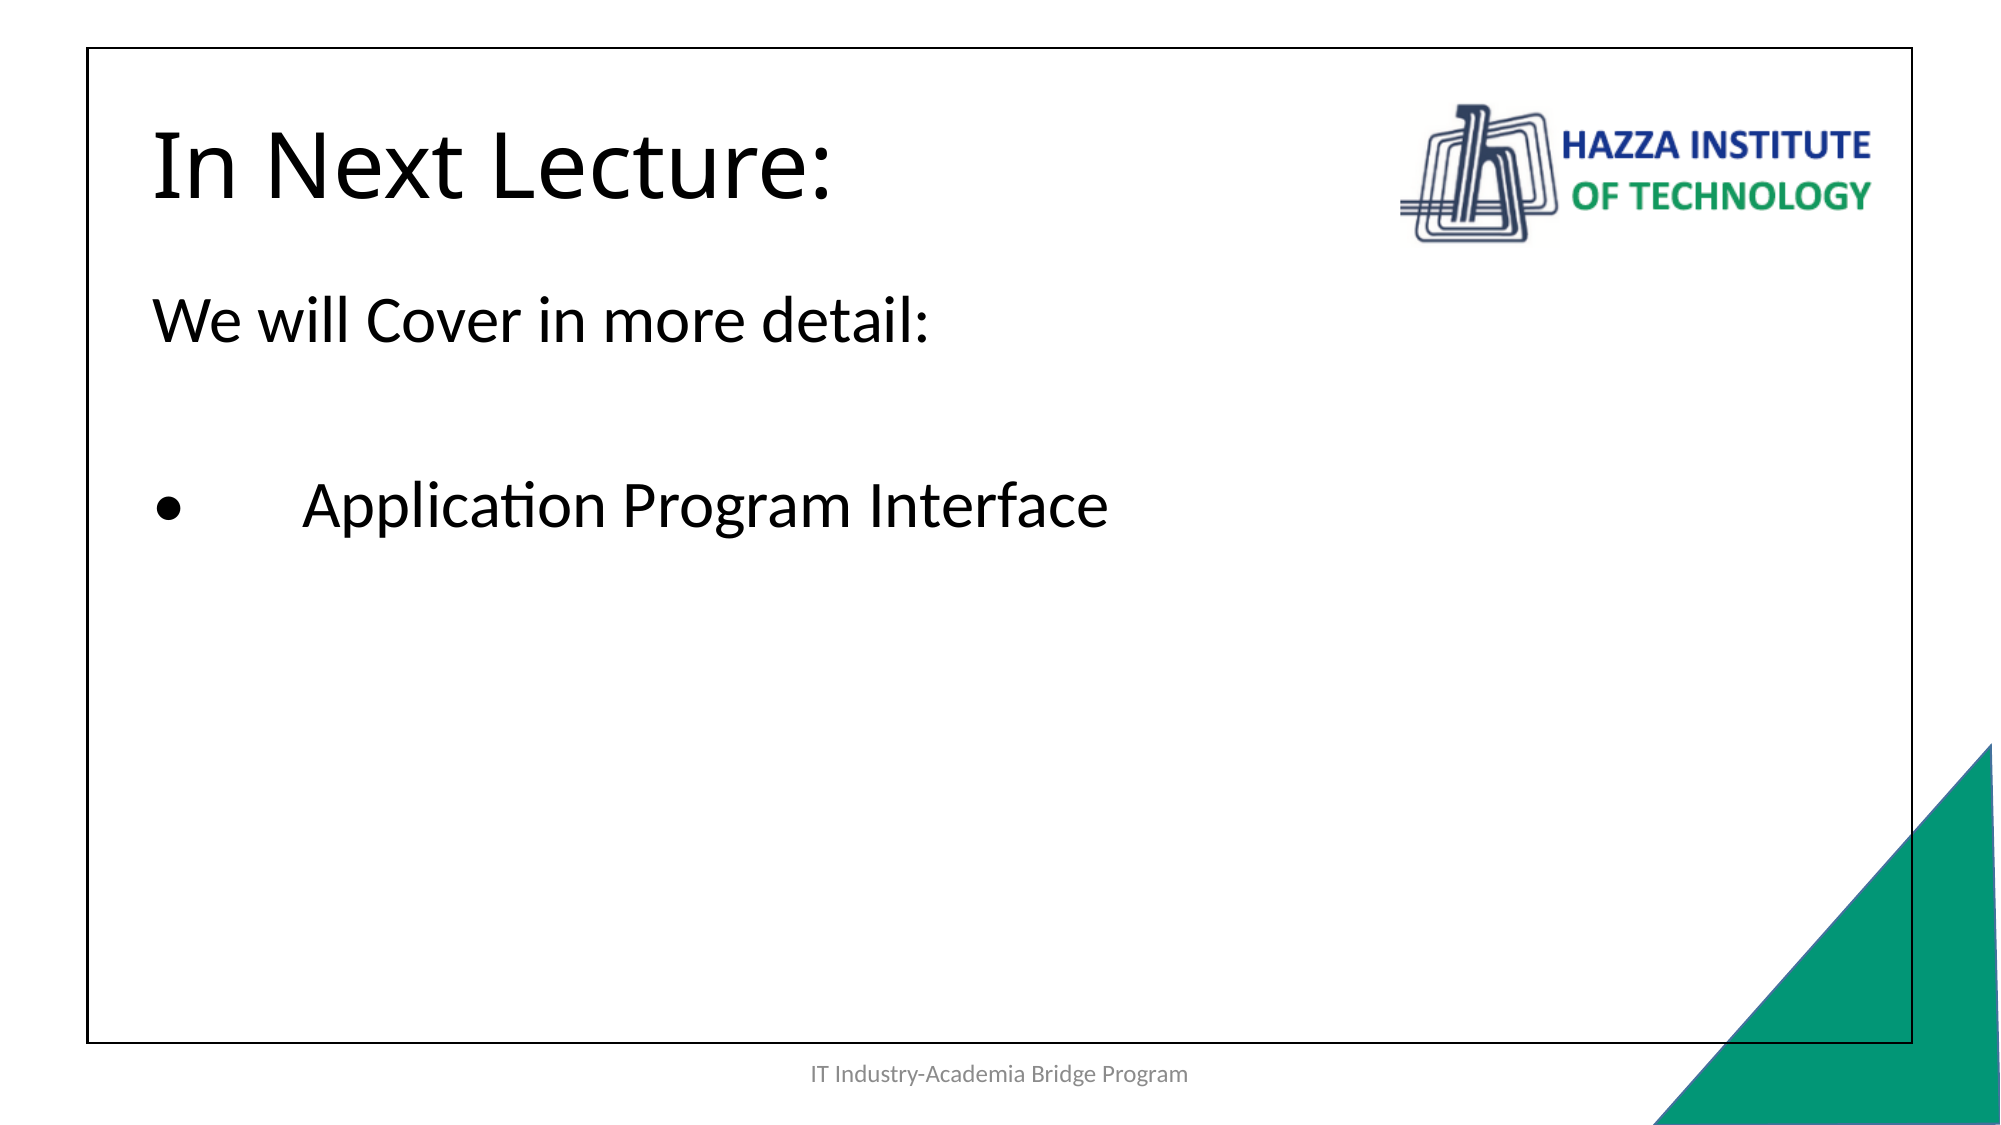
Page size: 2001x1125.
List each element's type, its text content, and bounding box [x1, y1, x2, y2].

text_box [86, 47, 1913, 1044]
footer IT Industry-Academia Bridge Program [662, 1044, 1338, 1103]
picture [1392, 100, 1889, 248]
text_box [1652, 743, 2000, 1125]
